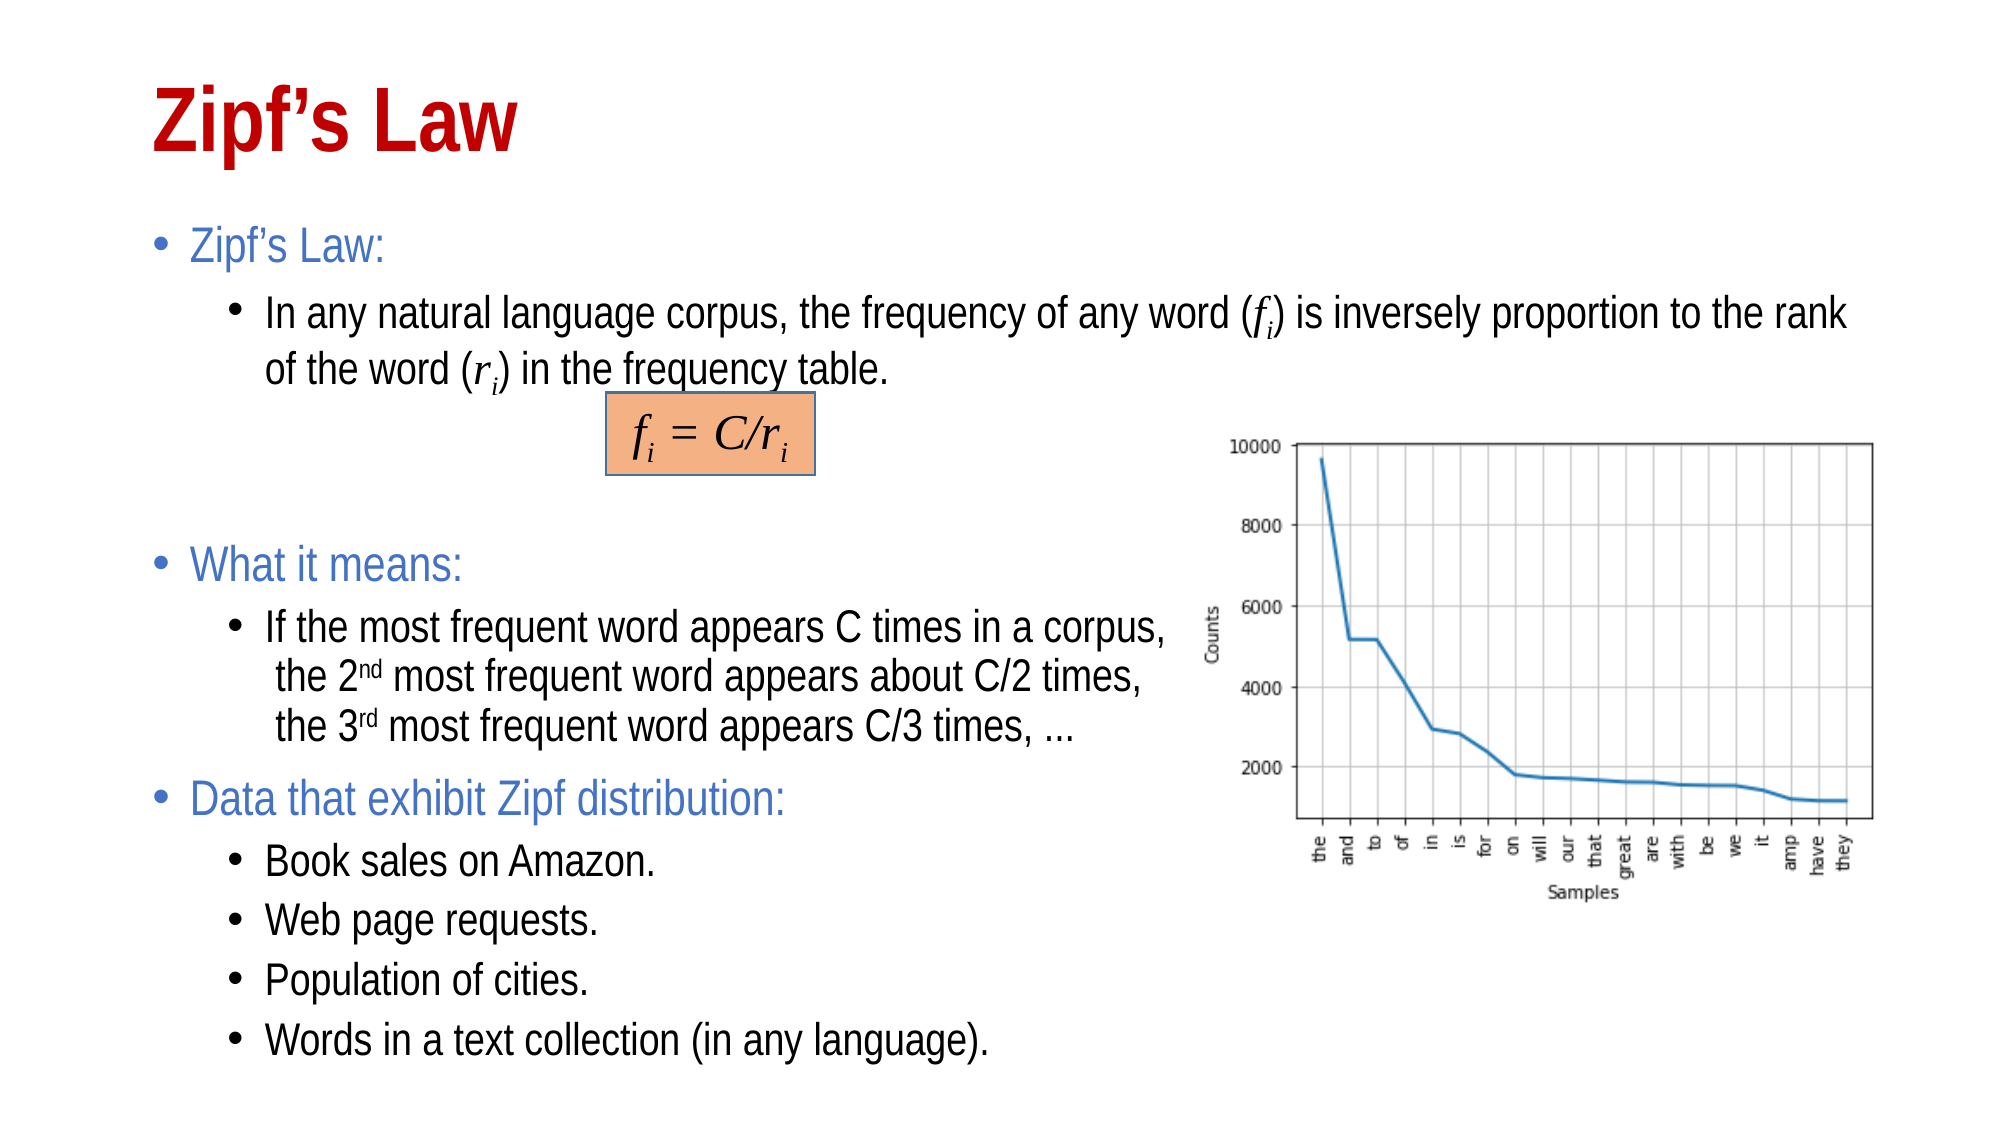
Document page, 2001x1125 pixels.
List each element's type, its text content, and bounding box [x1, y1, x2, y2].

list Zipf’s Law: In any natural language corpus, the frequency of any word (fi) is inversely proportion to the rank of the word (ri) in the frequency table. What it means: If the most frequent word appears C times in a corpus, the 2nd most frequent word appears about C/2 times, the 3rd most frequent word appears C/3 times, ... Data that exhibit Zipf distribution: Book sales on Amazon. Web page requests. Population of cities. Words in a text collection (in any language). [137, 211, 1891, 1085]
picture [1192, 426, 1891, 913]
title Zipf’s Law [137, 59, 1863, 185]
text_box fi = C/ri [605, 391, 816, 476]
